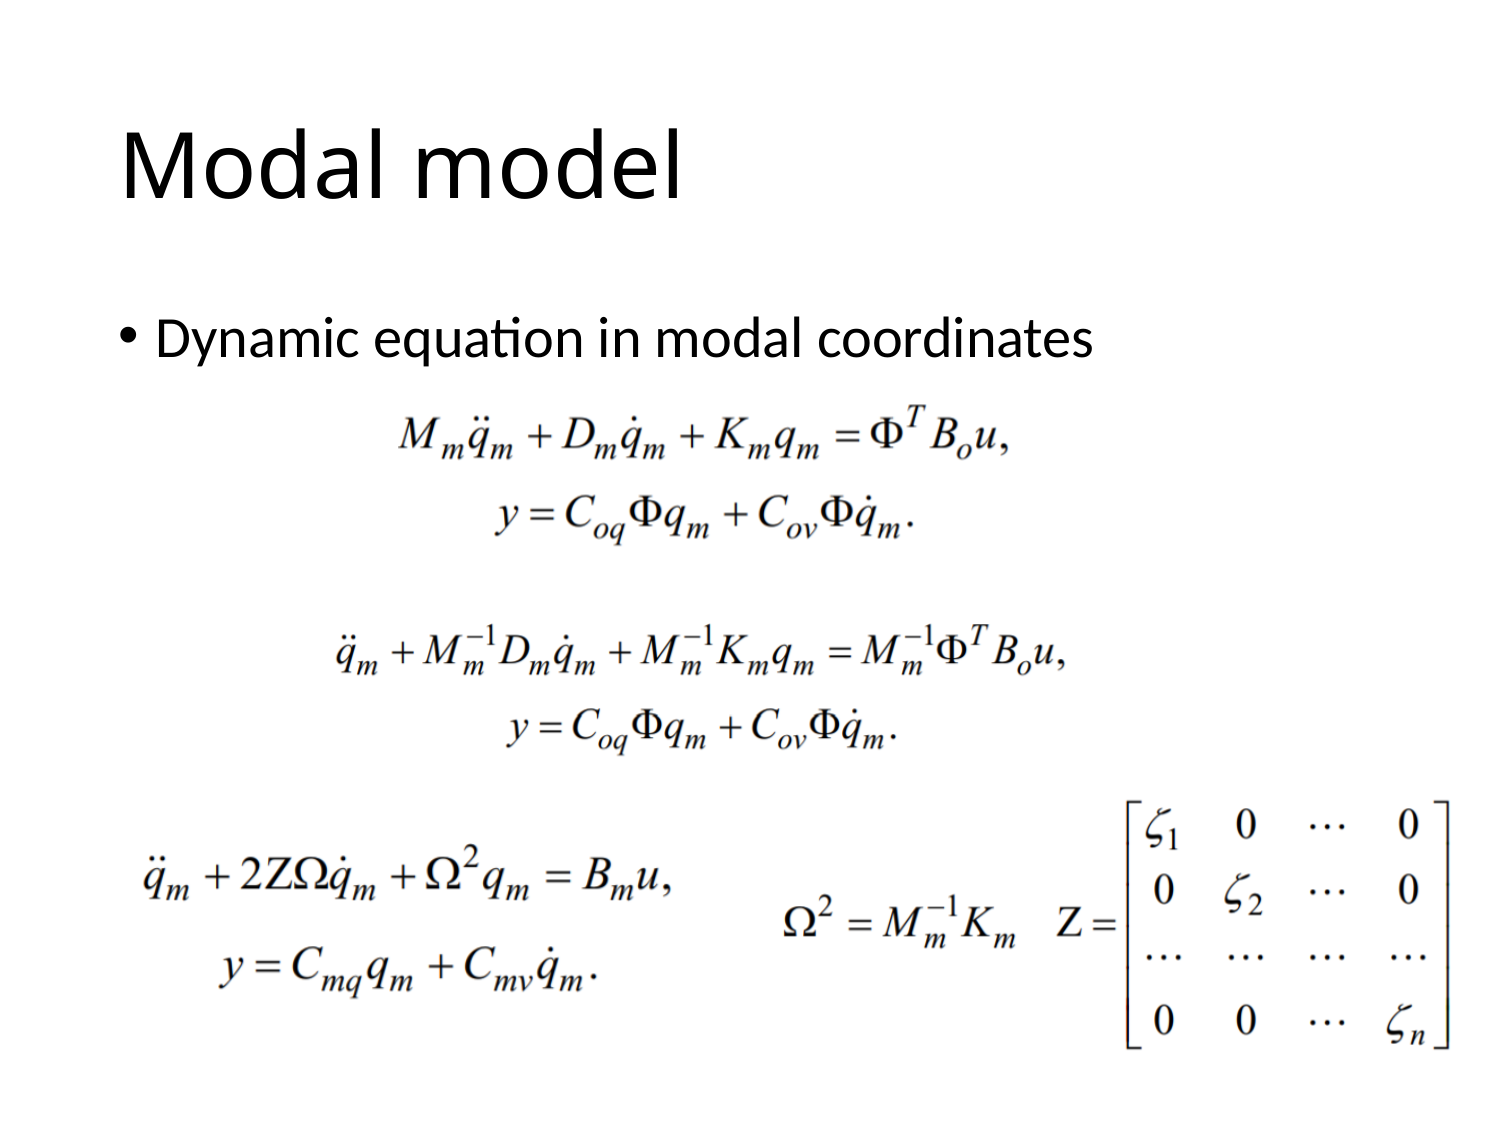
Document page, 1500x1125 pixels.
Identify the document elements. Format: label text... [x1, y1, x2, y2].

picture [749, 786, 1456, 1067]
list Dynamic equation in modal coordinates [103, 299, 1397, 1014]
title Modal model [103, 59, 1397, 278]
picture [103, 825, 706, 1020]
picture [296, 617, 1081, 773]
picture [326, 377, 1081, 565]
